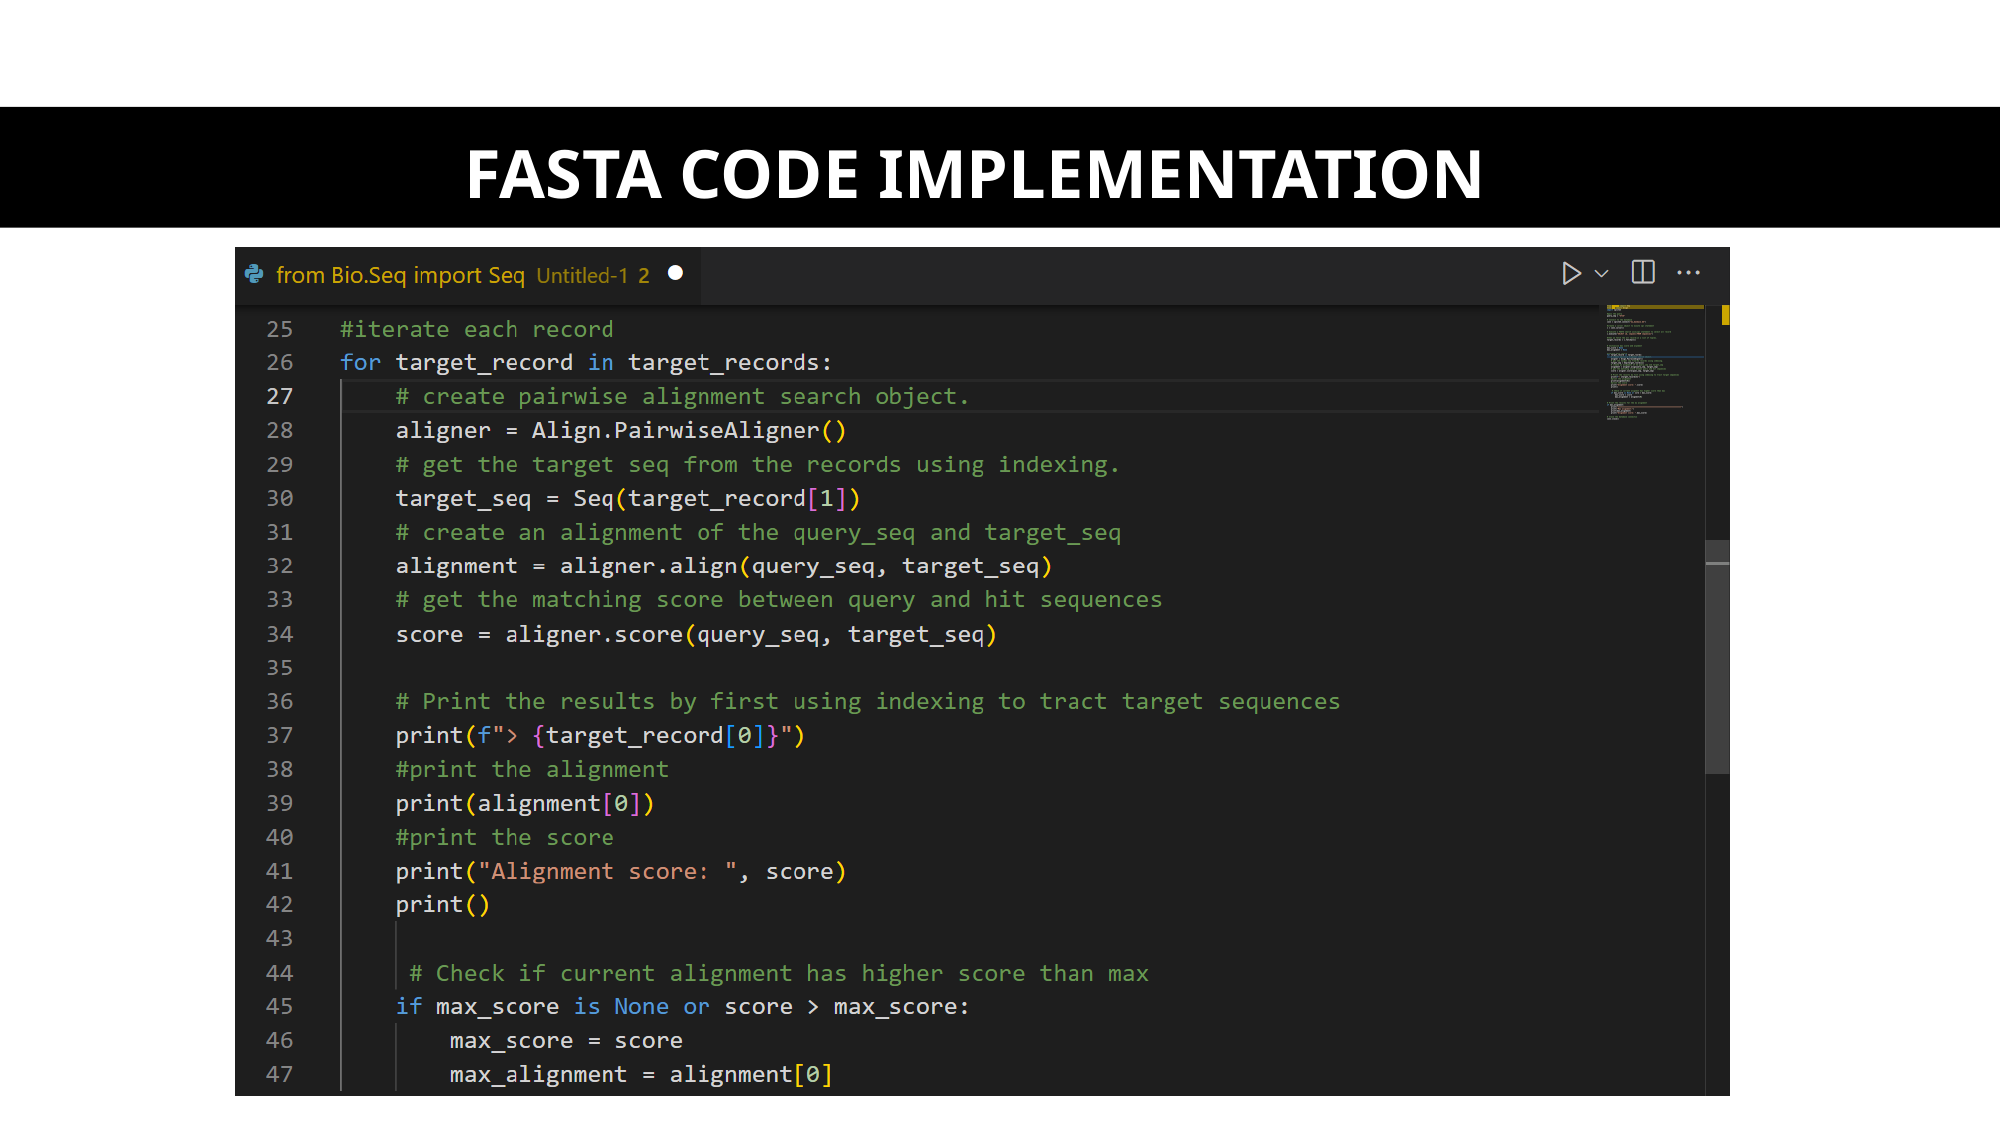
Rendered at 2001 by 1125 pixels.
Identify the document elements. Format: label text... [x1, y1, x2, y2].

text_box [0, 106, 2000, 229]
title FASTA CODE IMPLEMENTATION [64, 116, 1904, 239]
picture [235, 247, 1730, 1096]
